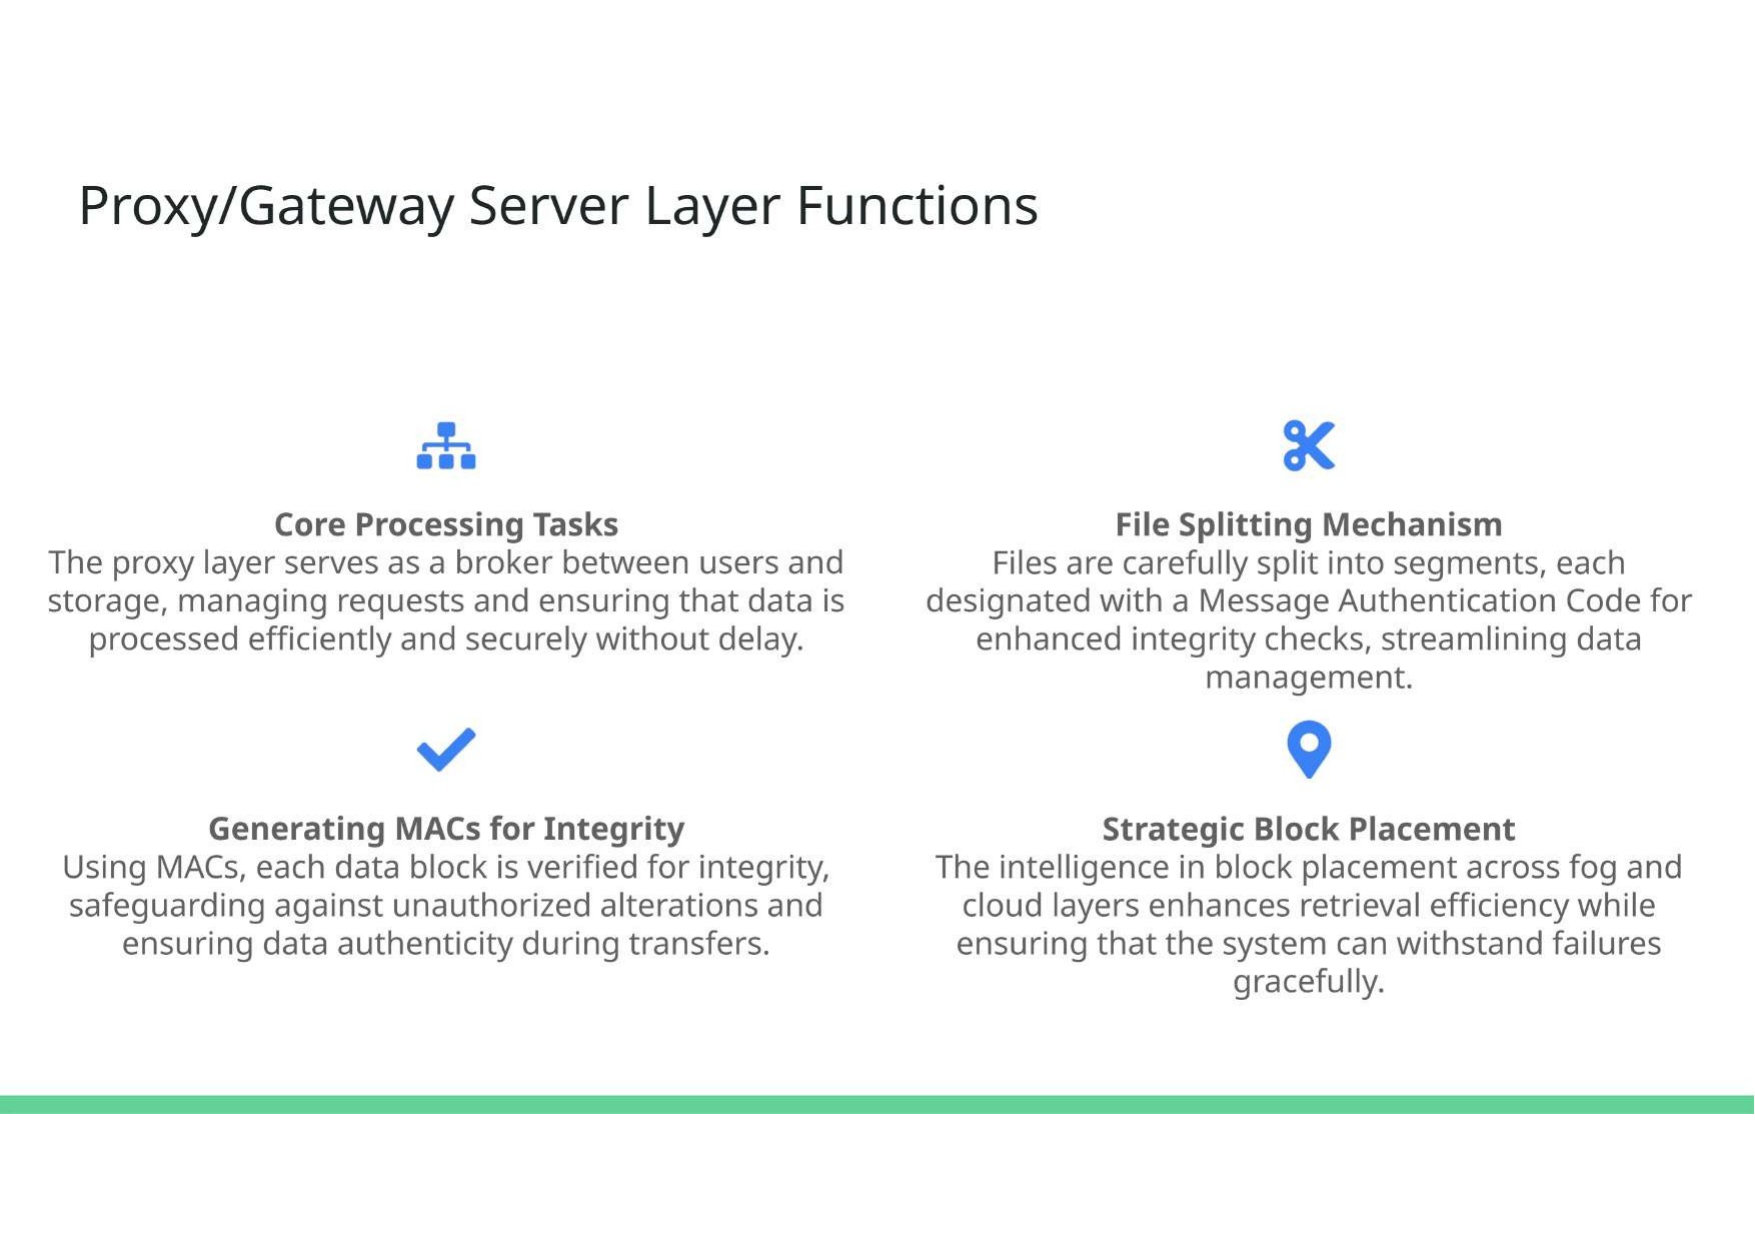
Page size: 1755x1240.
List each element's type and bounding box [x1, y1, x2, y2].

picture [0, 182, 1755, 1114]
